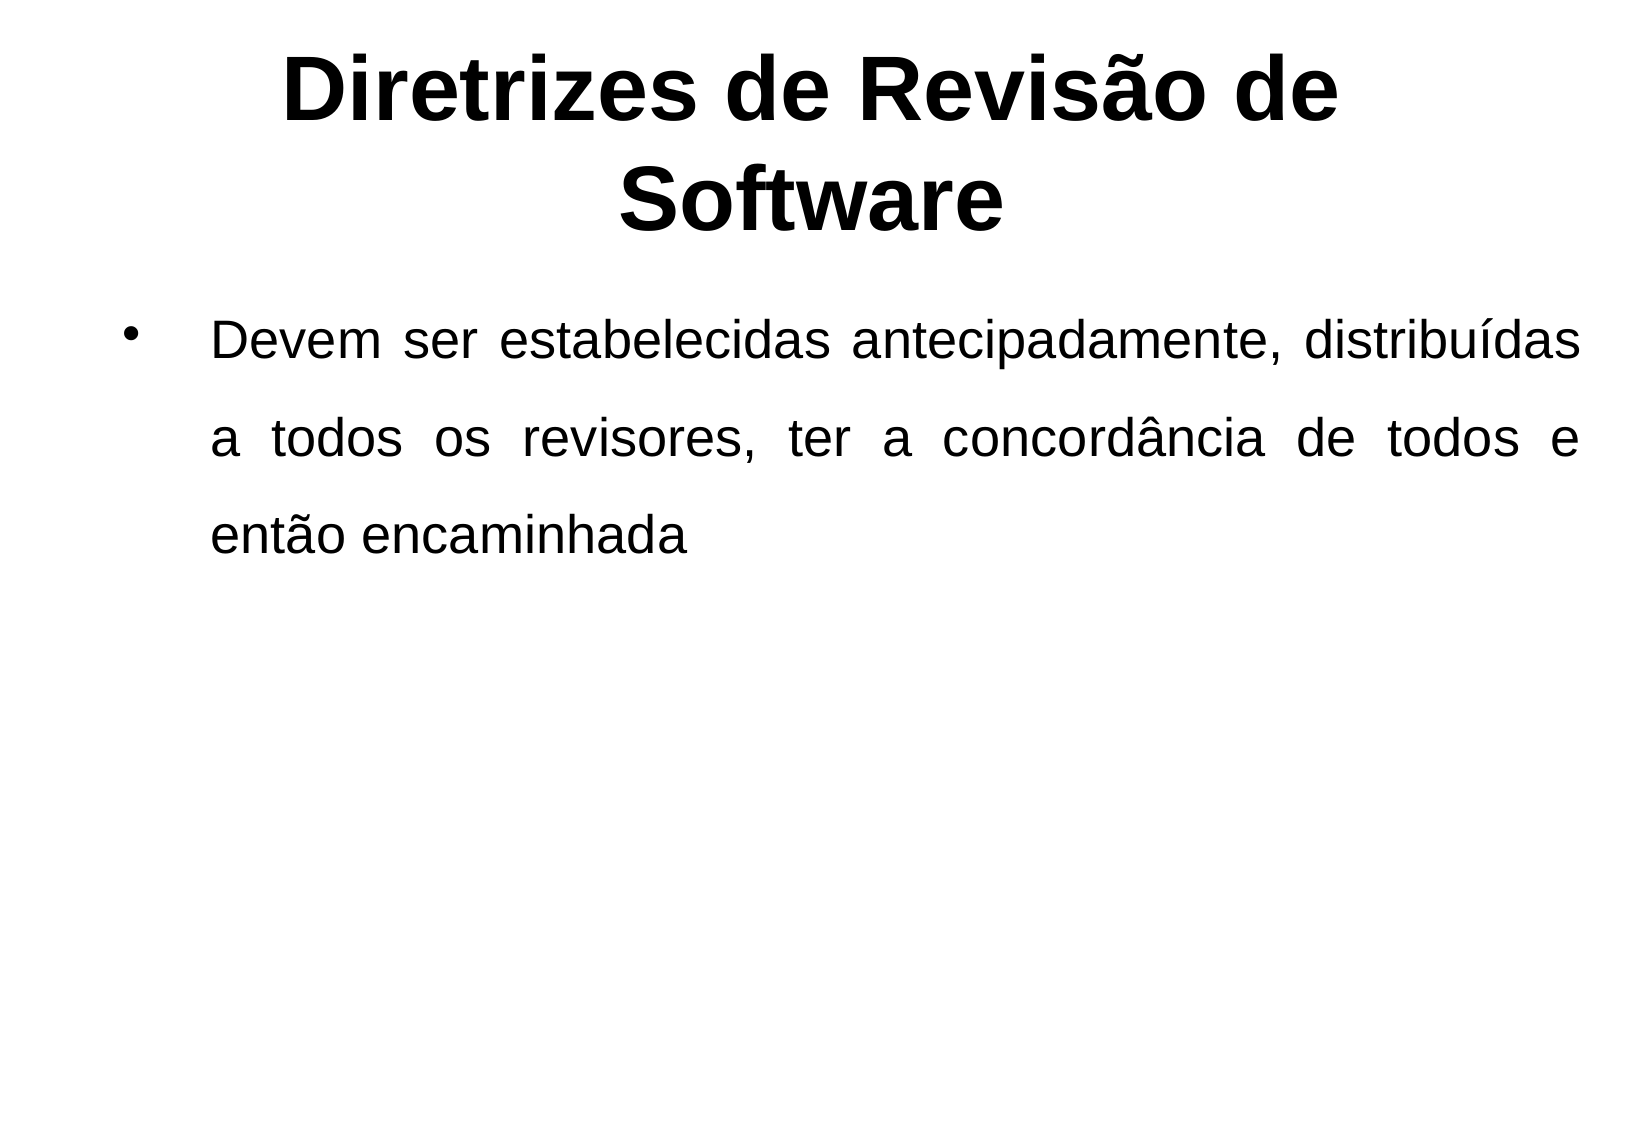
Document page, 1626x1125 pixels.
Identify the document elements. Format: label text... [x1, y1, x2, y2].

text_box Devem ser estabelecidas antecipadamente, distribuídas a todos os revisores, ter a concordância de todos e então encaminhada [116, 272, 1584, 879]
text_box Diretrizes de Revisão de Software [80, 41, 1543, 236]
